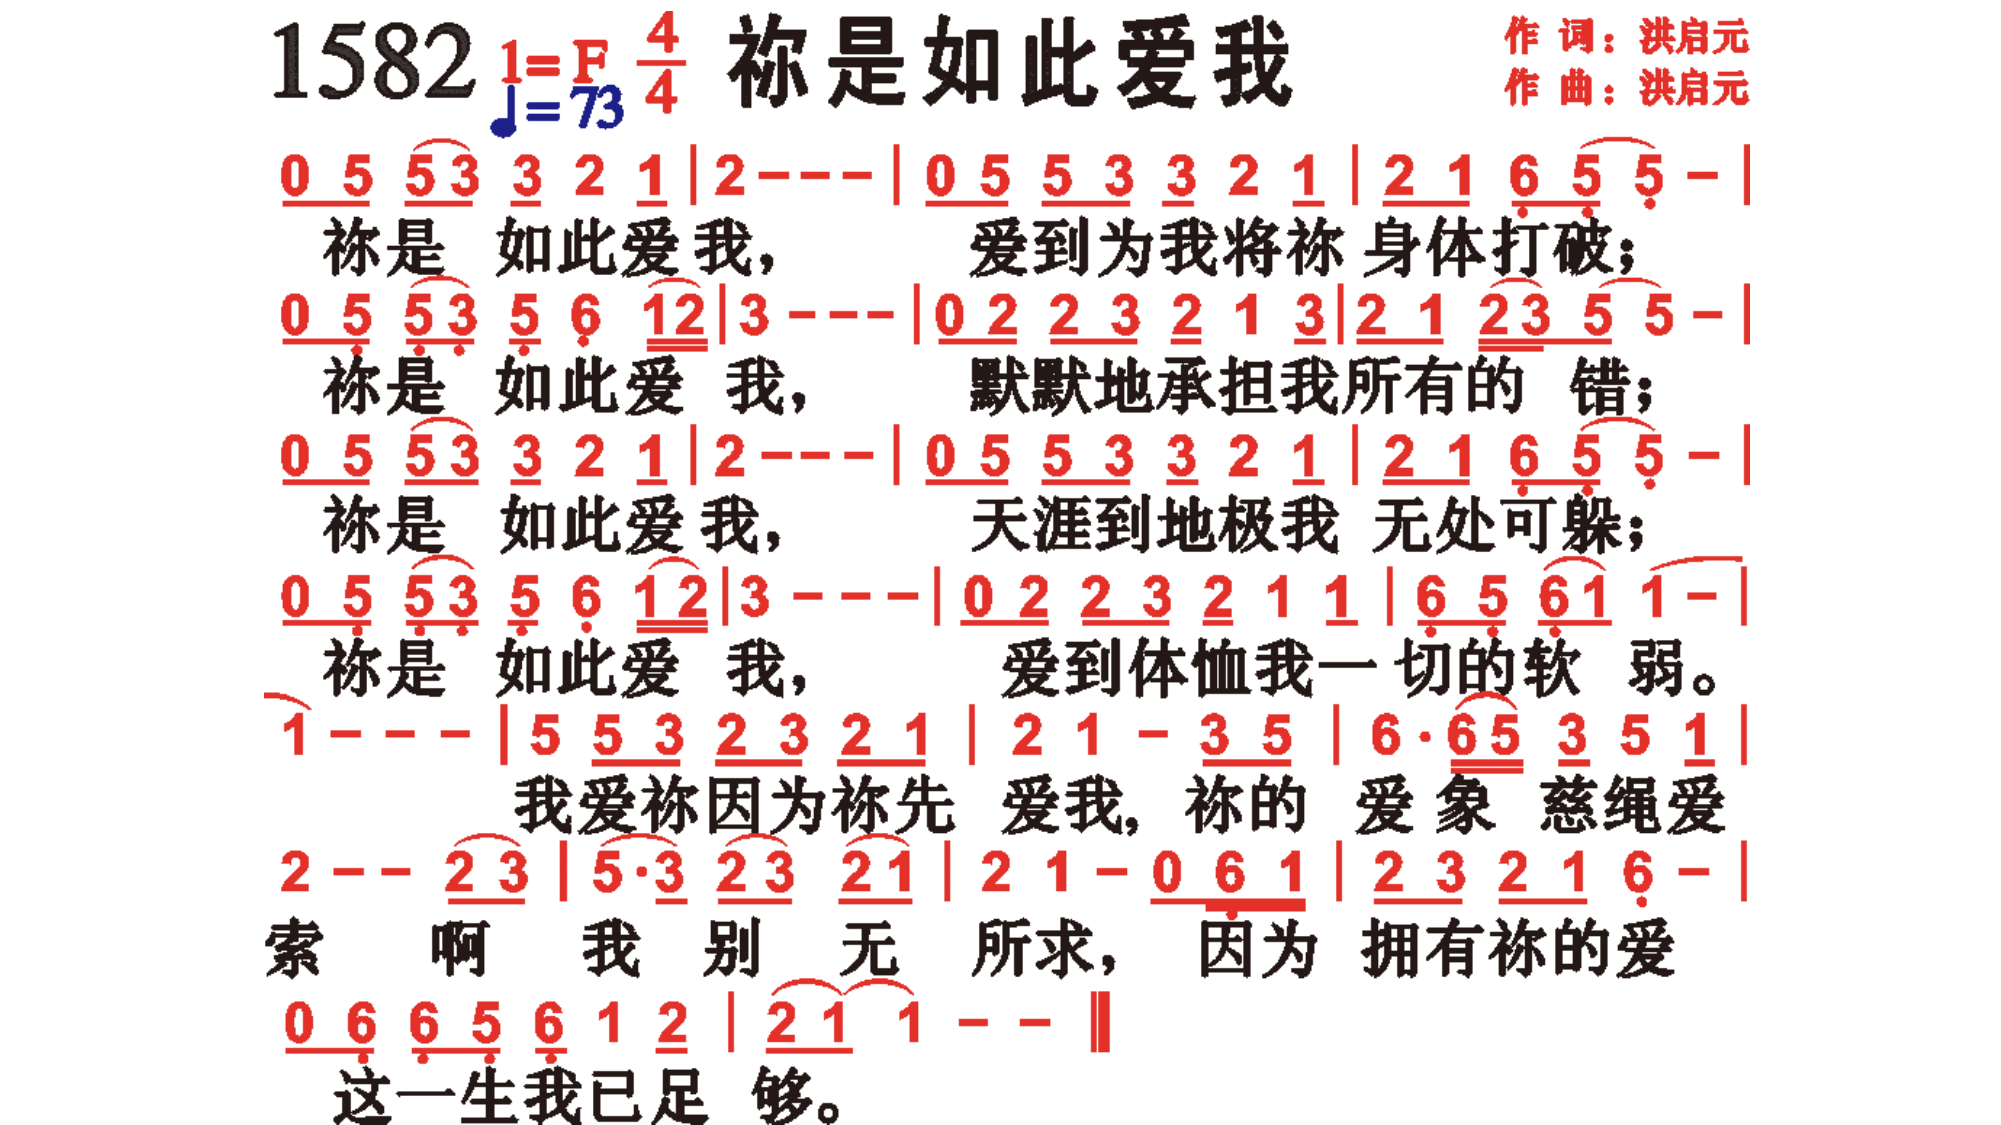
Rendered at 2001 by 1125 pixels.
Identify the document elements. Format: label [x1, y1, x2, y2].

picture [264, 11, 1751, 1125]
